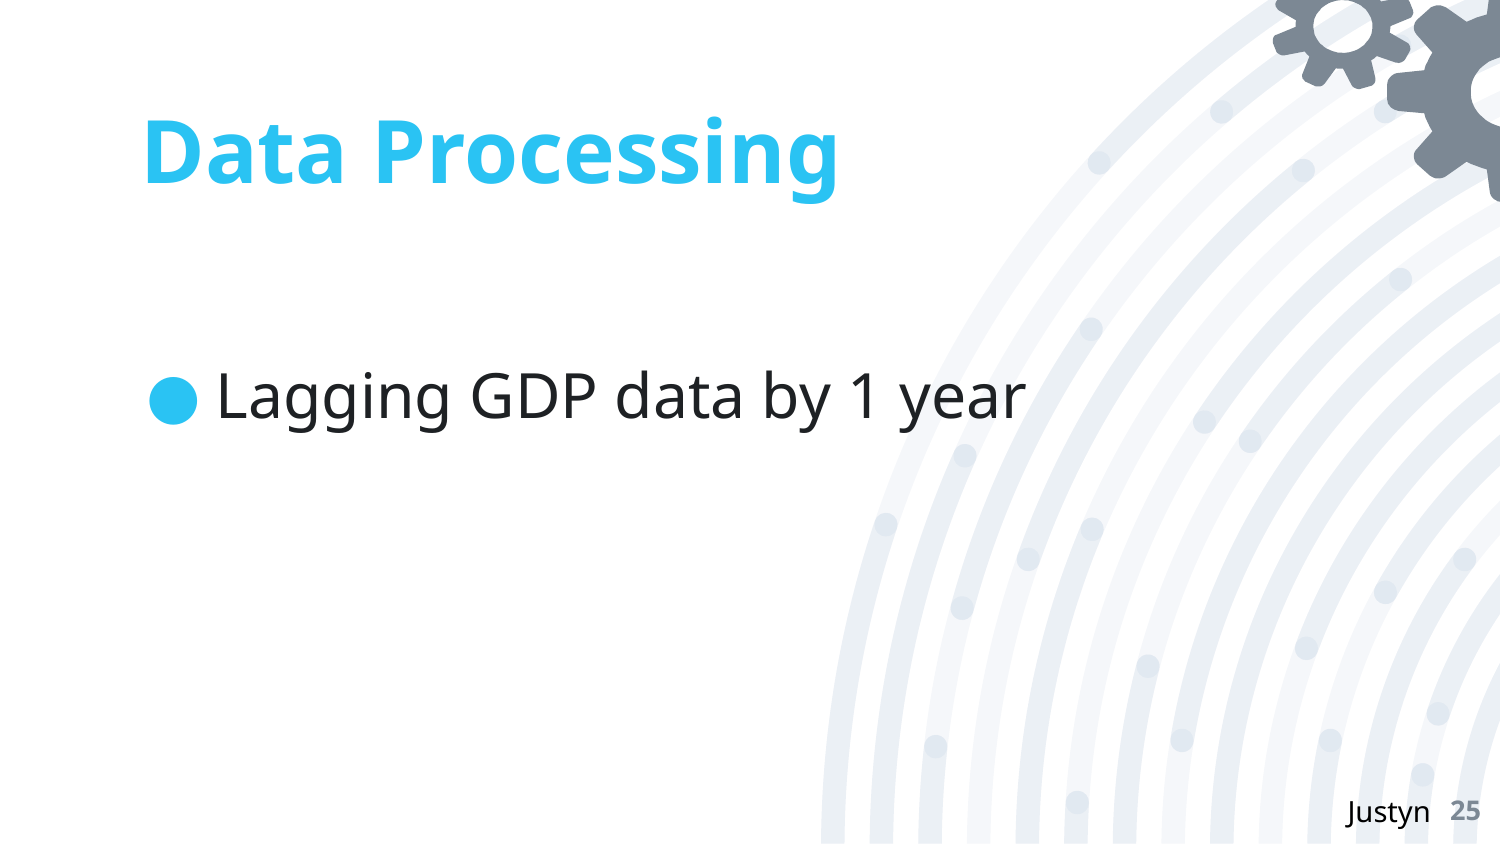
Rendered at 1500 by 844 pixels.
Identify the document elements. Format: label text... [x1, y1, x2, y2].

list Lagging GDP data by 1 year [140, 356, 1360, 733]
title Data Processing [140, 137, 1267, 203]
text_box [1272, 0, 1500, 203]
text_box Justyn [1332, 778, 1482, 844]
